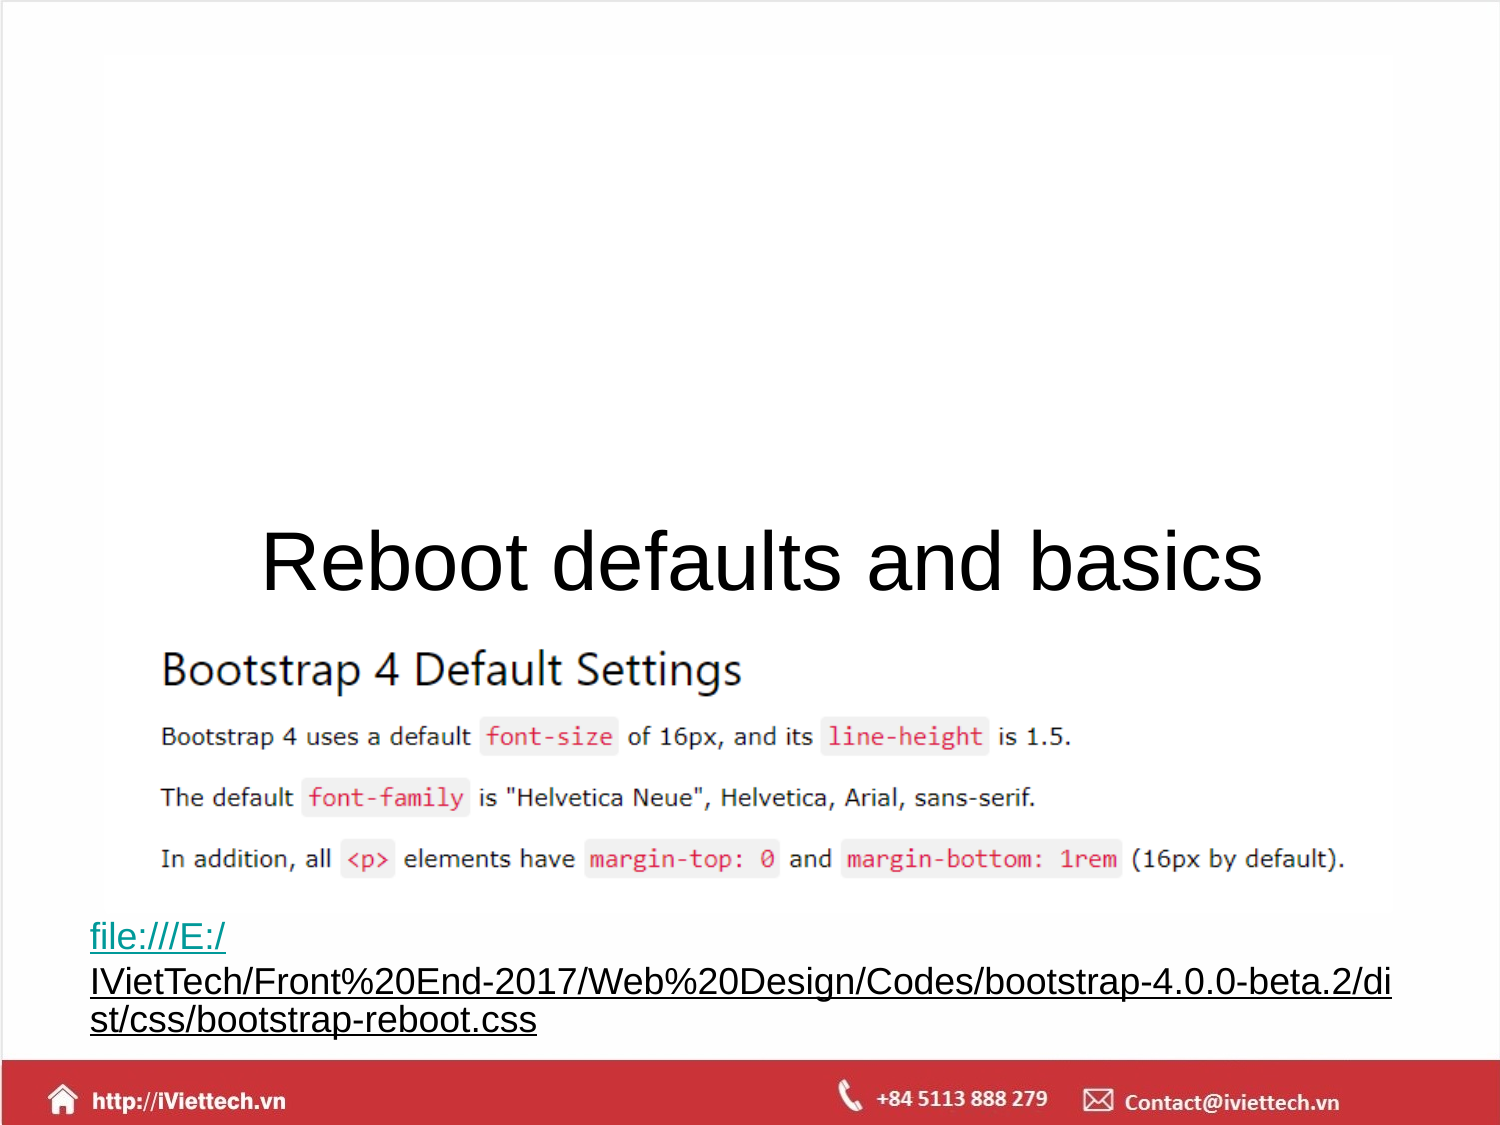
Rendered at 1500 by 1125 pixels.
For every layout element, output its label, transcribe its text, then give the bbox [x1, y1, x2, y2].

text_box file:///E:/IVietTech/Front%20End-2017/Web%20Design/Codes/bootstrap-4.0.0-beta.2/dist/css/bootstrap-reboot.css [74, 904, 1413, 1055]
subtitle Reboot defaults and basics [162, 499, 1363, 635]
picture [0, 0, 1500, 1125]
